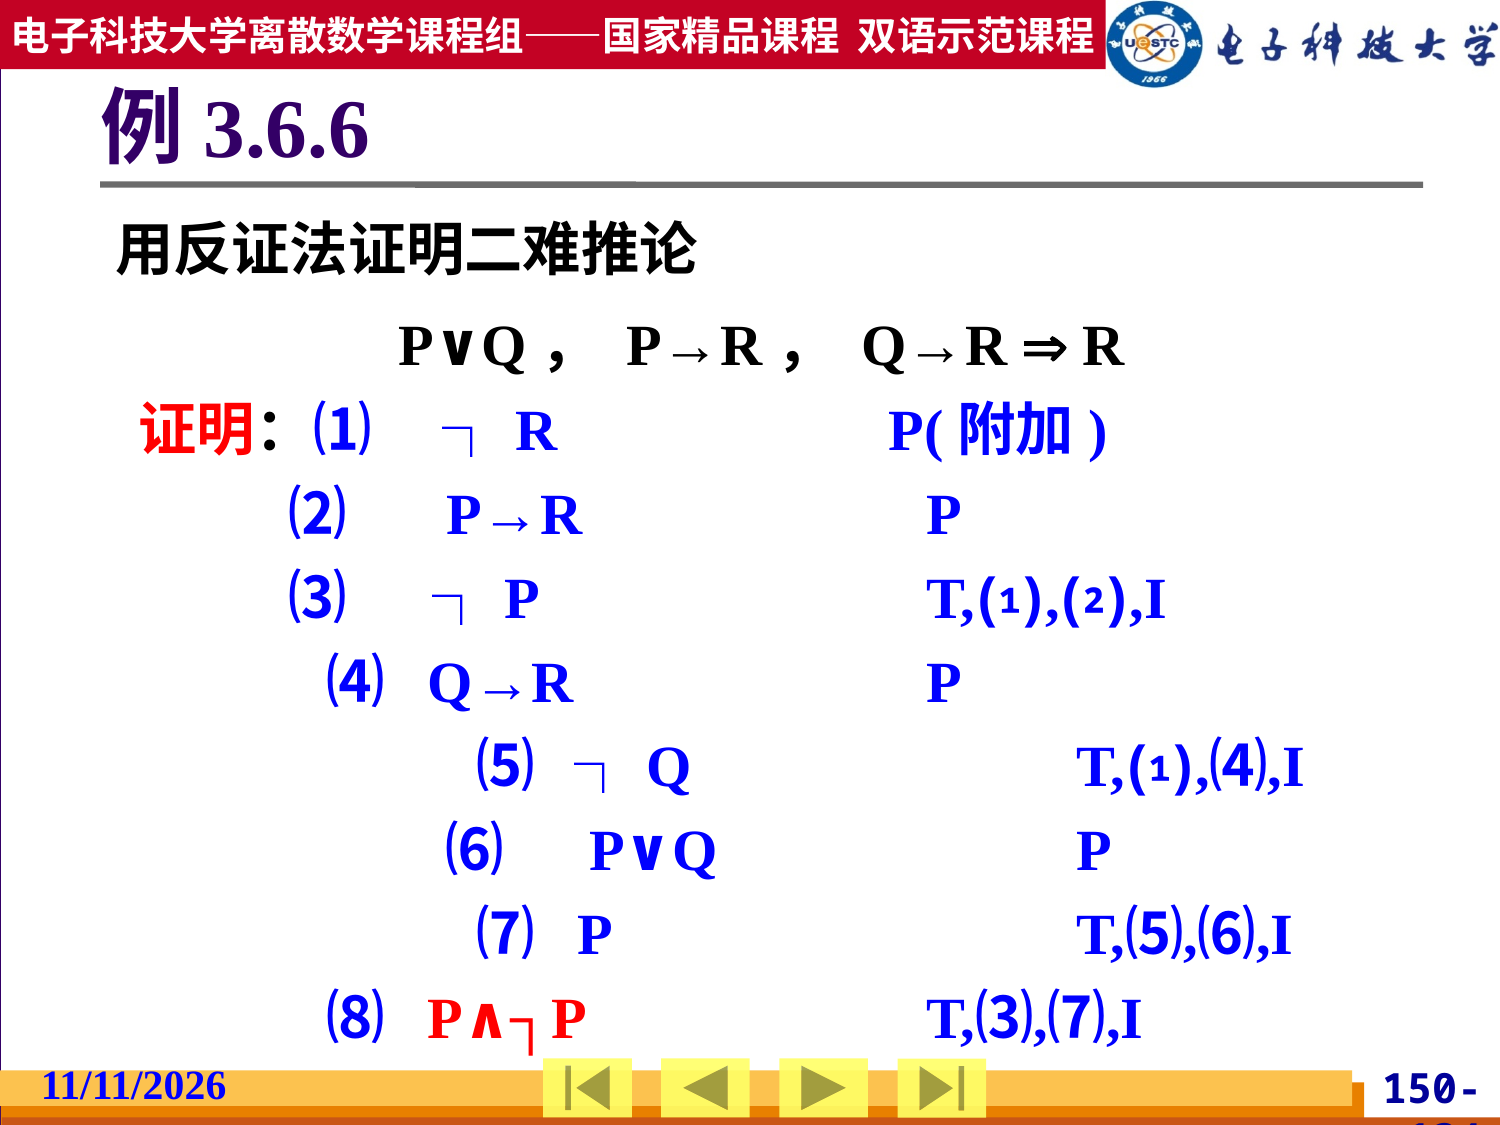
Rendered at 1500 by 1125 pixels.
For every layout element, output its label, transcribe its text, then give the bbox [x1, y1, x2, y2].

title 例3.6.6 [100, 54, 1424, 190]
picture [1106, 0, 1500, 89]
list 用反证法证明二难推论 P∨Q， P→R， Q→R  R [100, 190, 1424, 388]
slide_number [34, 1057, 284, 1109]
text_box 证明：⑴ ┐R P(附加) ⑵ P→R P ⑶ ┐P T,⑴,⑵,I ⑷ Q→R P ⑸ ┐Q T,⑴,⑷,I ⑹ P∨Q P ⑺ P T,⑸,⑹,I ⑻ P∧┐P T,⑶,⑺,I [123, 370, 1352, 1058]
